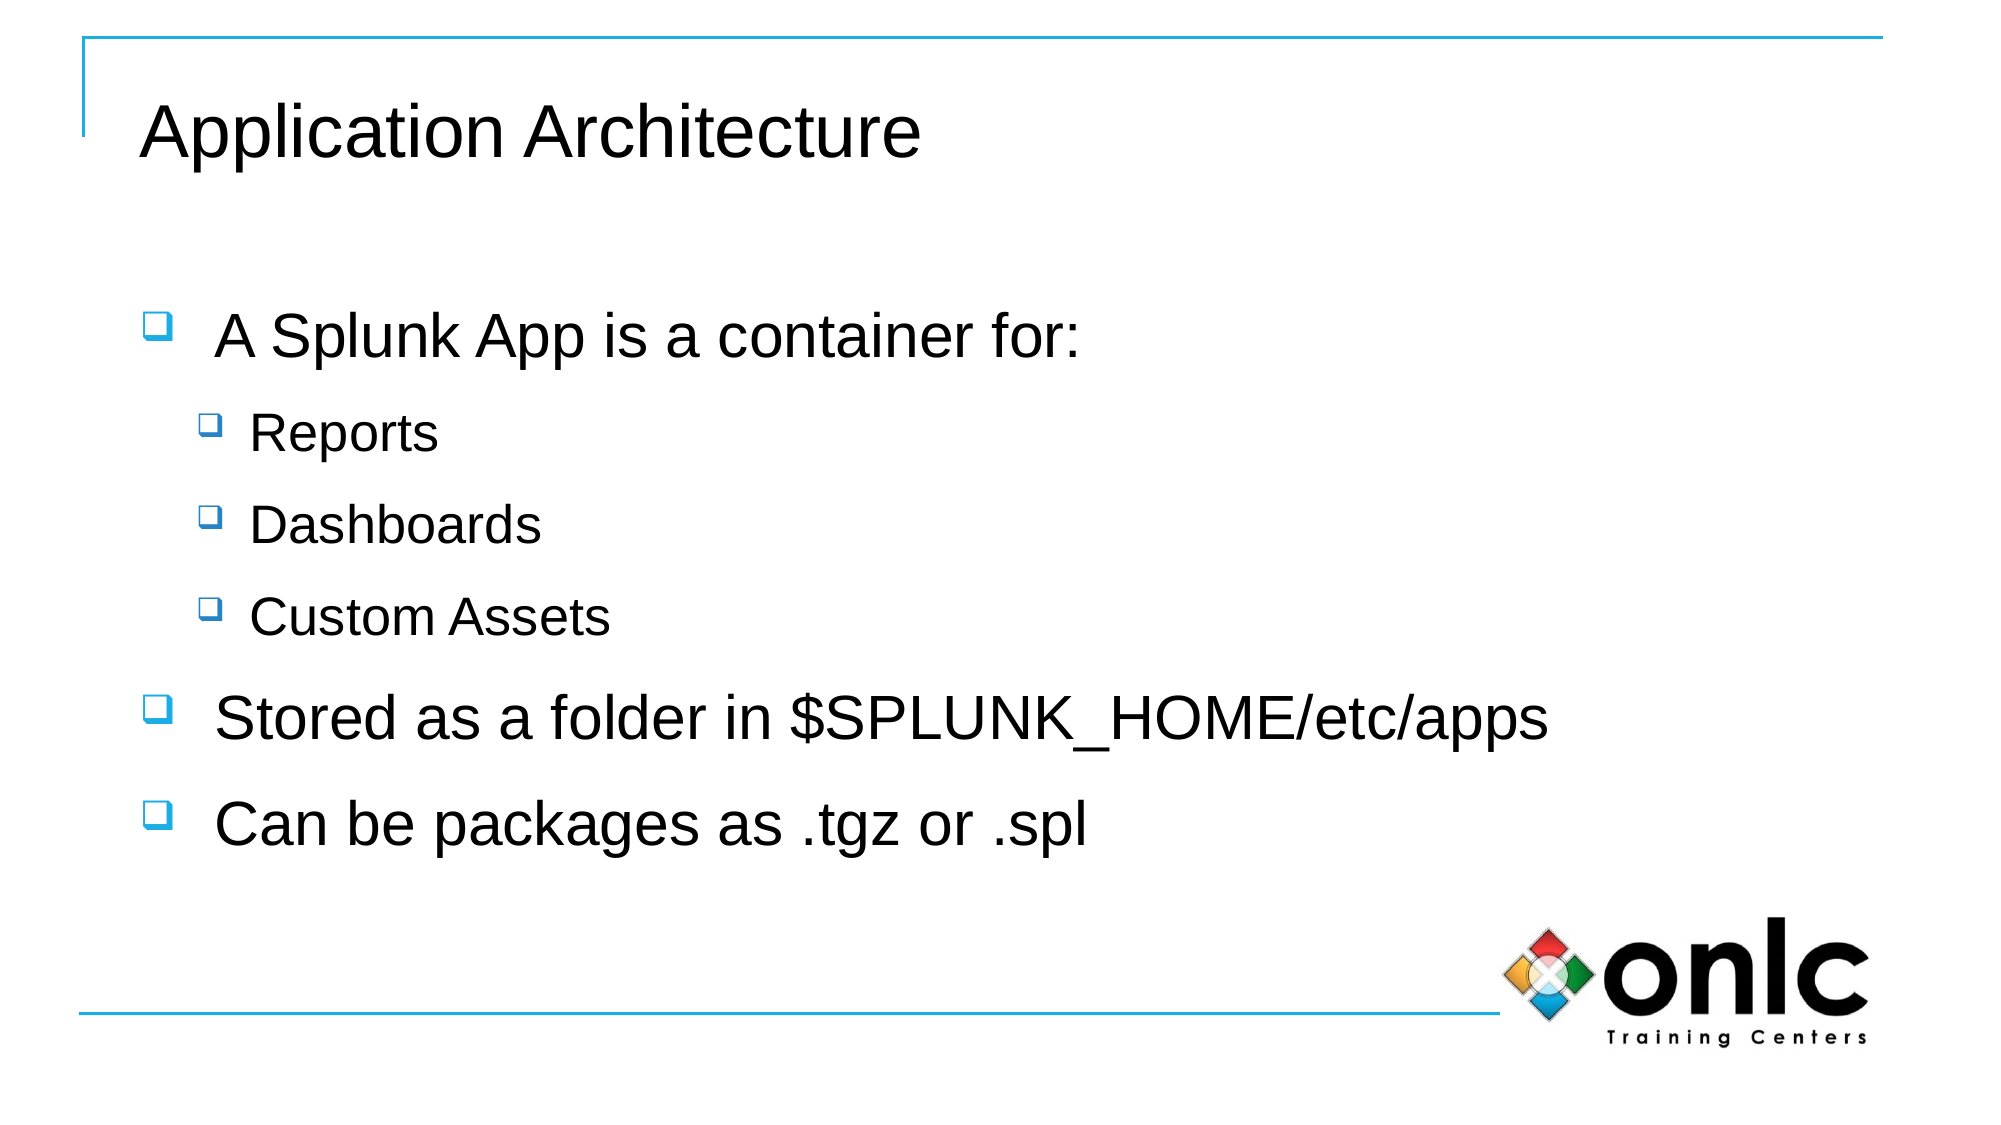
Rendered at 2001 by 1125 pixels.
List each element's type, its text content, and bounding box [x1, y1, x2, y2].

picture [1500, 912, 1875, 1059]
list A Splunk App is a container for: Reports Dashboards Custom Assets Stored as a folder in $SPLUNK_HOME/etc/apps Can be packages as .tgz or .spl [125, 287, 1875, 900]
title Application Architecture [125, 75, 1875, 262]
